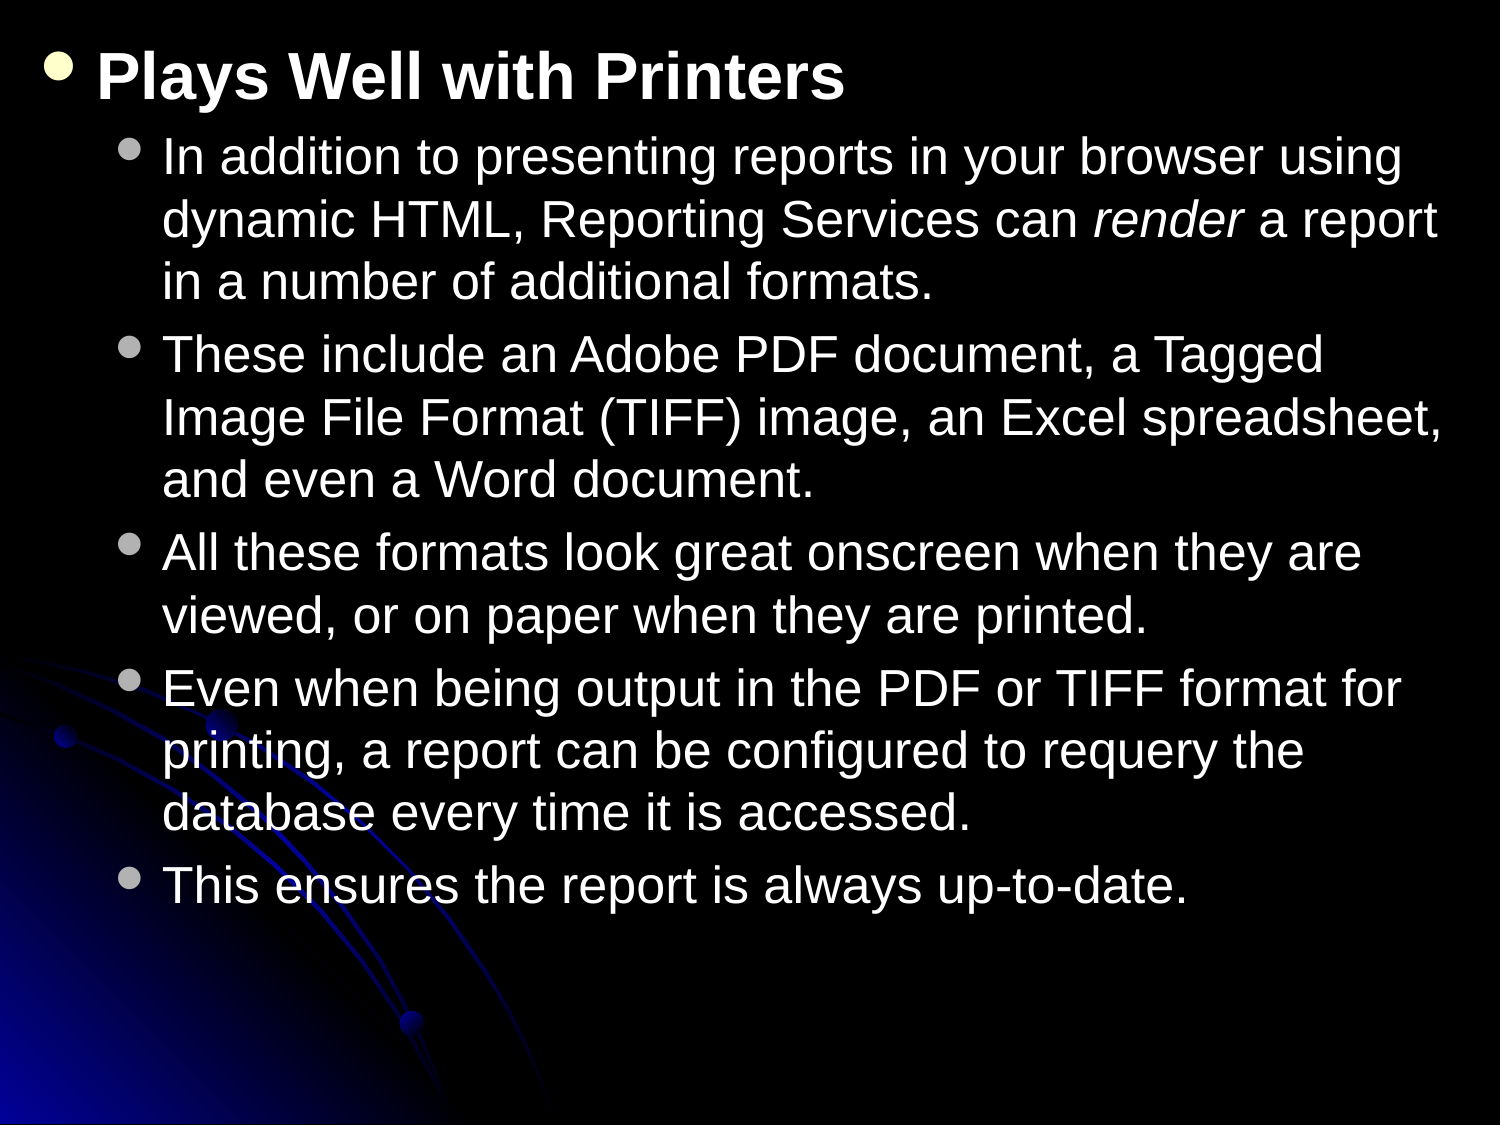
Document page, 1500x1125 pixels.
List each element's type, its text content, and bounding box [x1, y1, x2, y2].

list Plays Well with Printers In addition to presenting reports in your browser using dynamic HTML, Reporting Services can render a report in a number of additional formats. These include an Adobe PDF document, a Tagged Image File Format (TIFF) image, an Excel spreadsheet, and even a Word document. All these formats look great onscreen when they are viewed, or on paper when they are printed. Even when being output in the PDF or TIFF format for printing, a report can be configured to requery the database every time it is accessed. This ensures the report is always up-to-date. [24, 24, 1476, 1113]
